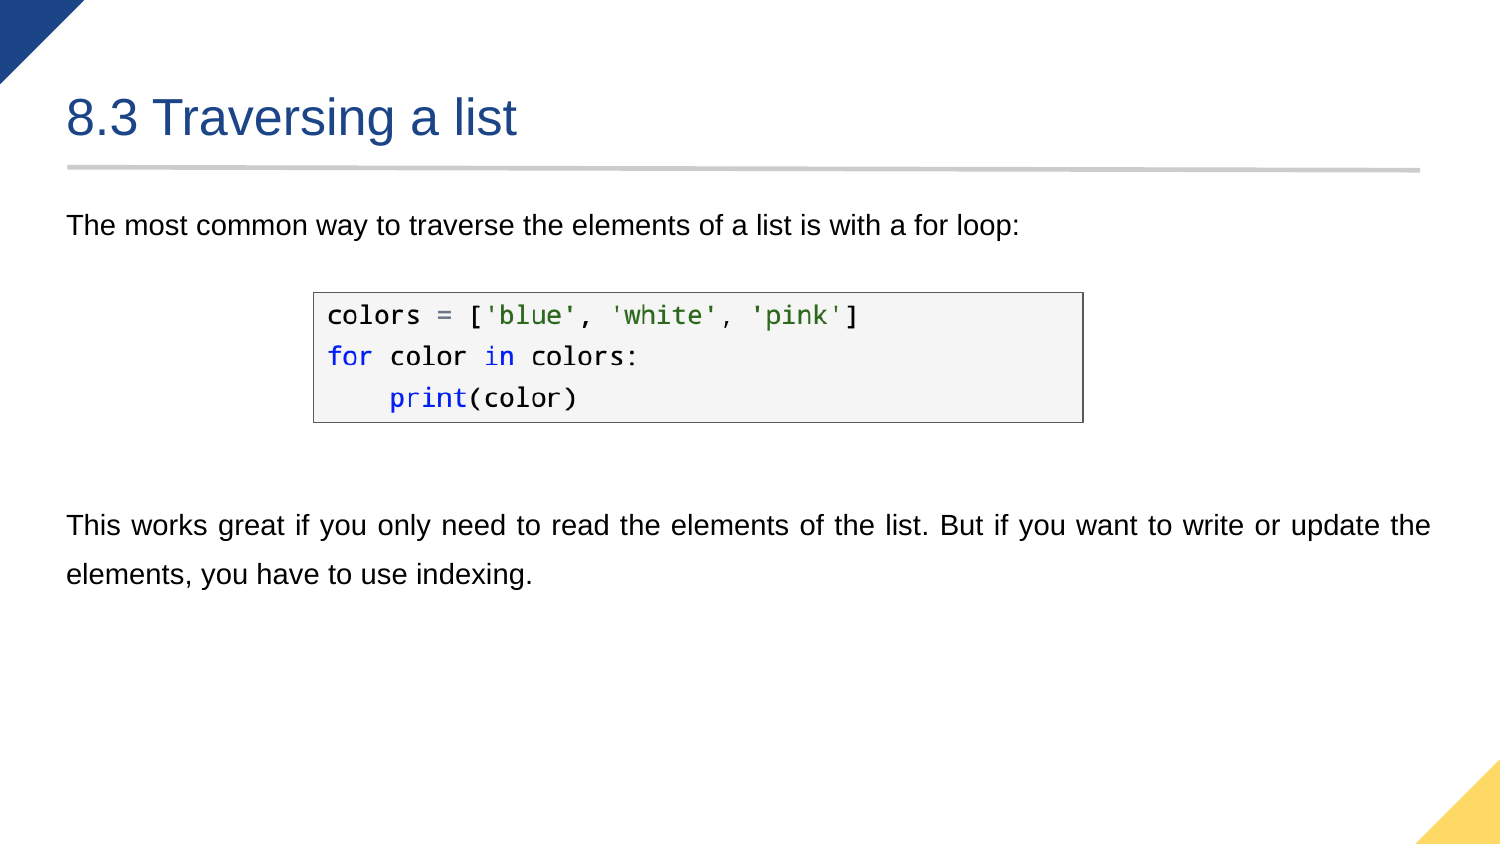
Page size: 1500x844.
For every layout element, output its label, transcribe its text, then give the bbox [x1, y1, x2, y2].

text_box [67, 166, 1421, 171]
text_box [0, 0, 84, 84]
title 8.3 Traversing a list [51, 72, 1449, 167]
list The most common way to traverse the elements of a list is with a for loop: This works great if you only need to read the elements of the list. But if you want to write or update the elements, you have to use indexing. [51, 189, 1449, 750]
picture [314, 293, 1083, 423]
text_box [1416, 760, 1500, 844]
